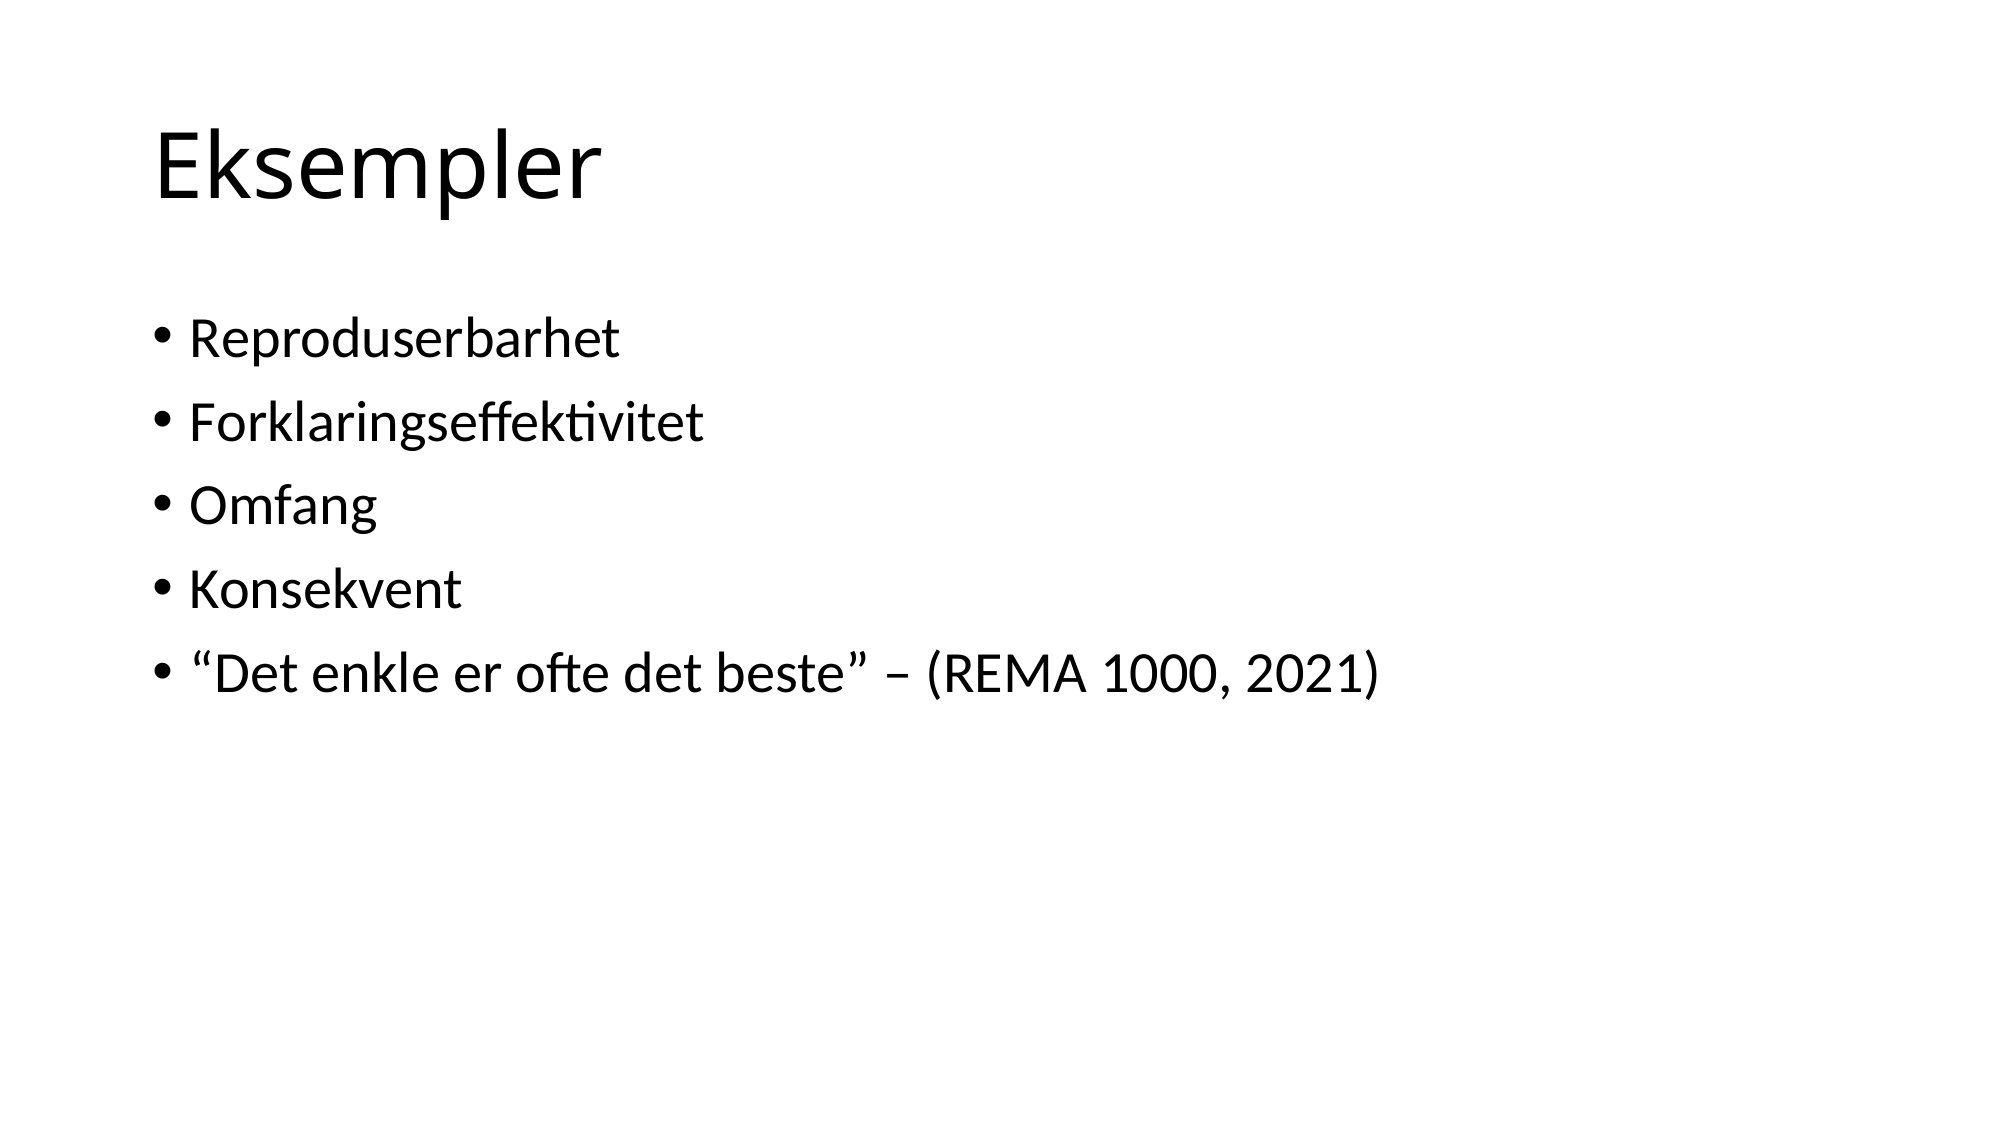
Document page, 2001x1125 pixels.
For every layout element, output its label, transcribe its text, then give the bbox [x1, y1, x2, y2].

list Reproduserbarhet Forklaringseffektivitet Omfang Konsekvent “Det enkle er ofte det beste” – (REMA 1000, 2021) [137, 299, 1863, 1014]
title Eksempler [137, 59, 1863, 278]
